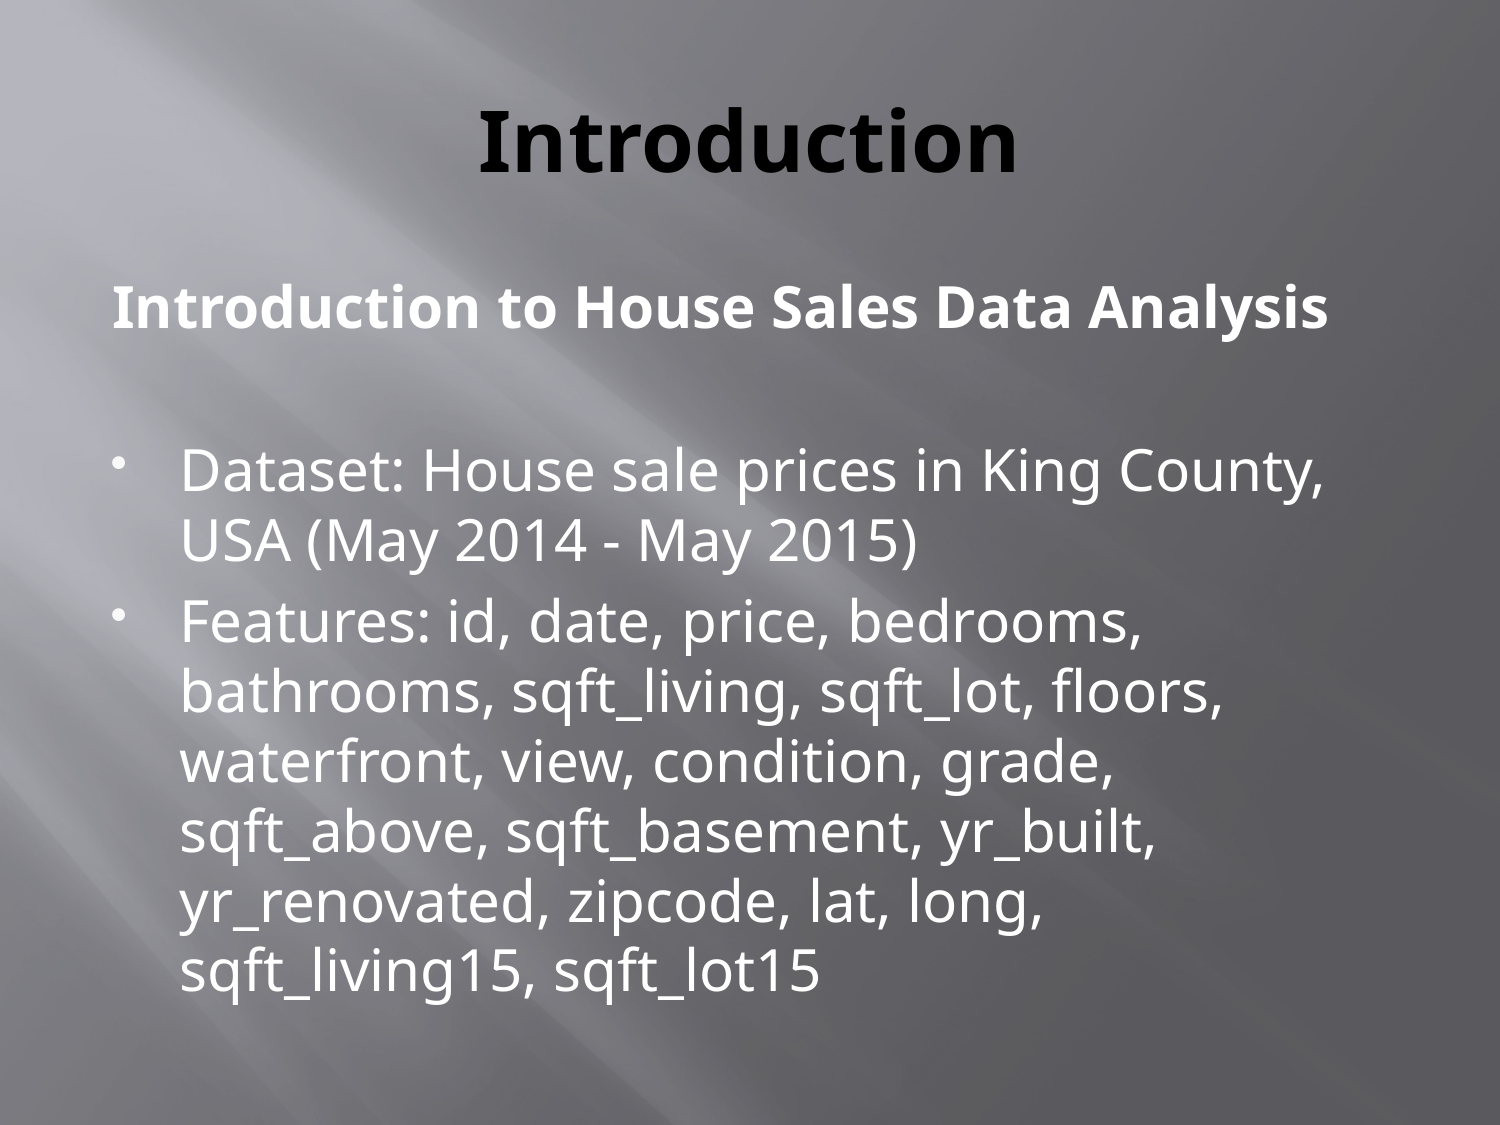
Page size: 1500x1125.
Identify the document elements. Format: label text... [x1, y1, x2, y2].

list Introduction to House Sales Data Analysis Dataset: House sale prices in King County, USA (May 2014 - May 2015) Features: id, date, price, bedrooms, bathrooms, sqft_living, sqft_lot, floors, waterfront, view, condition, grade, sqft_above, sqft_basement, yr_built, yr_renovated, zipcode, lat, long, sqft_living15, sqft_lot15 [75, 262, 1425, 1088]
title Introduction [75, 45, 1425, 233]
